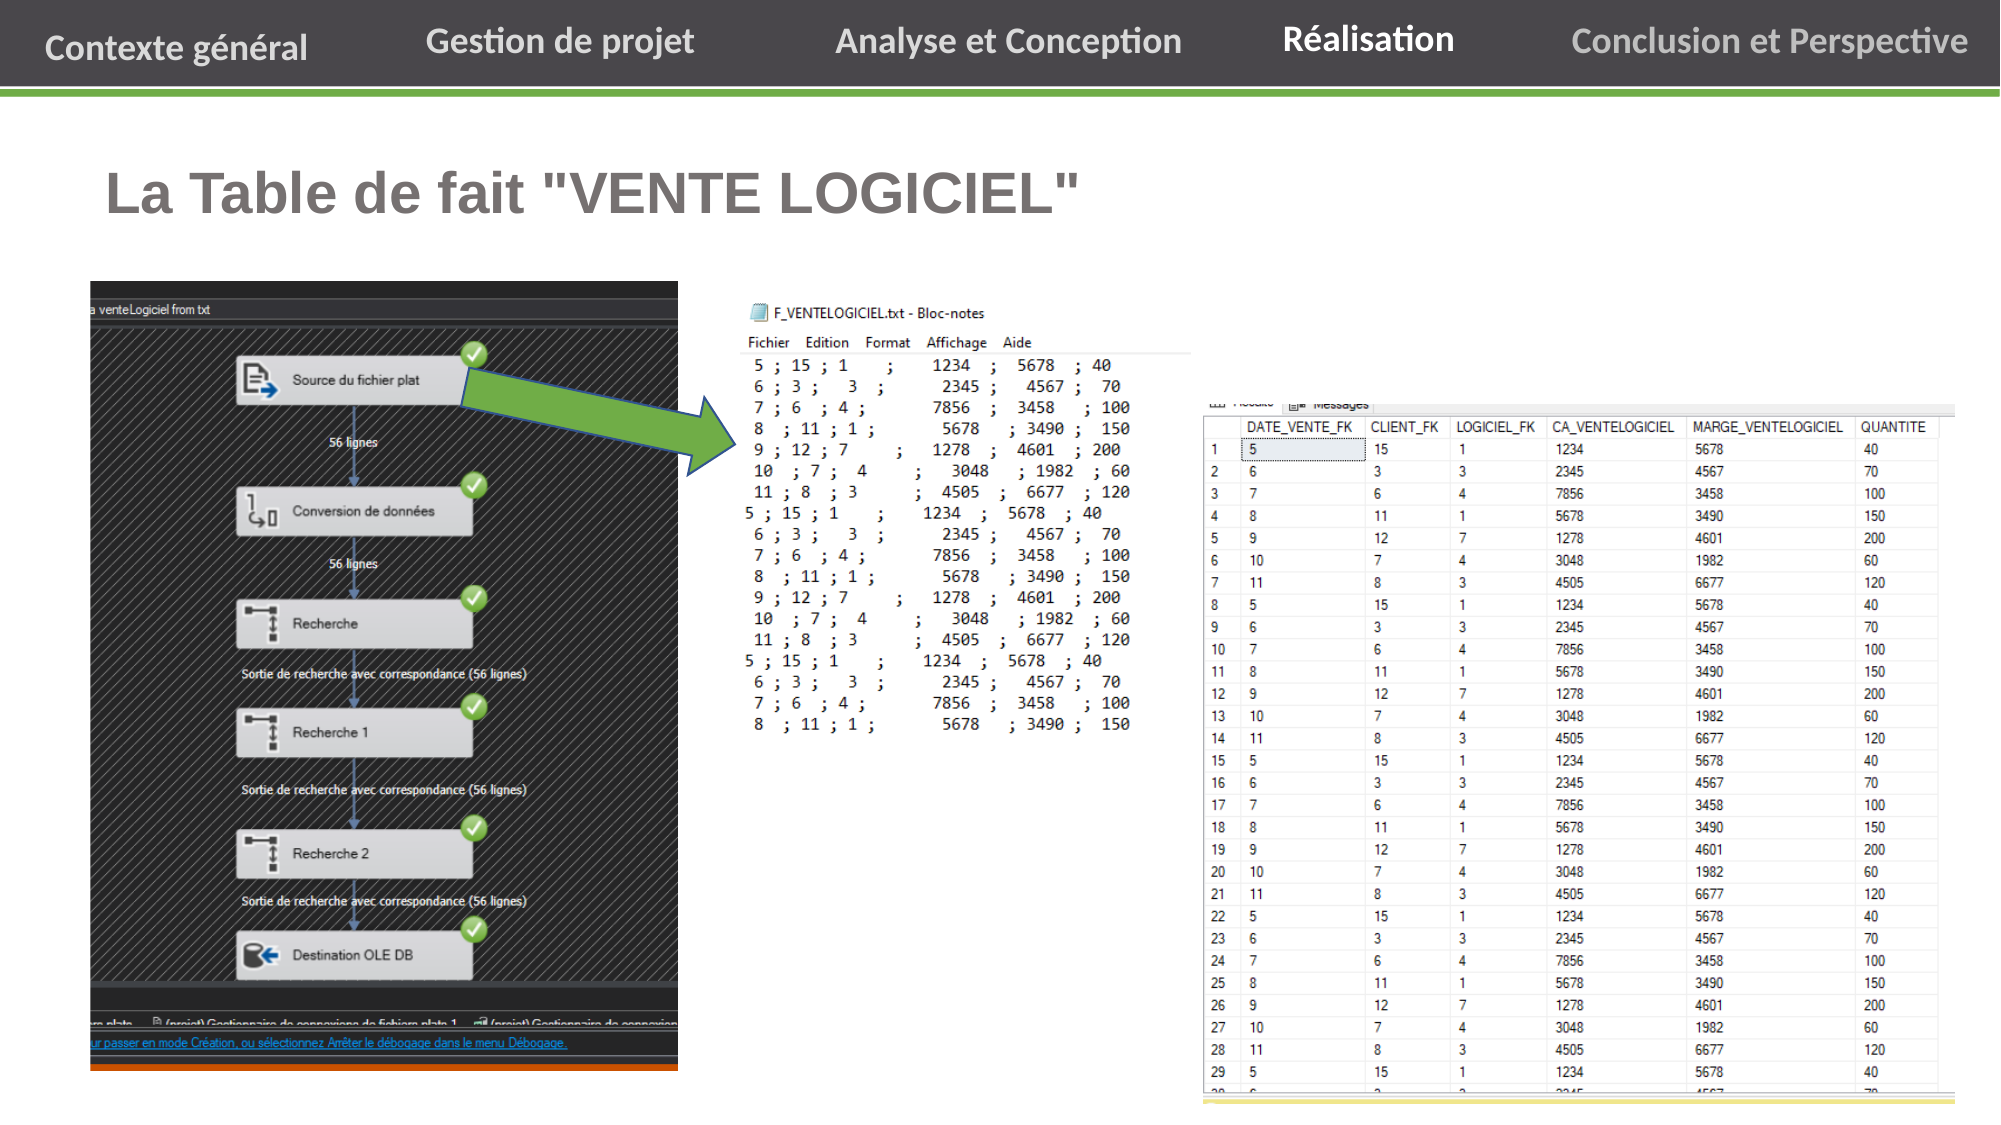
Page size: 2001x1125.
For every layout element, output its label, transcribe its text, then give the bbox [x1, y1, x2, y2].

text_box La Table de fait "VENTE LOGICIEL" [90, 148, 1498, 233]
text_box [0, 0, 2000, 87]
text_box [0, 88, 2000, 98]
picture [1203, 404, 1955, 1104]
text_box Contexte général [0, 12, 358, 80]
picture [739, 303, 1191, 738]
text_box Analyse et Conception [813, 4, 1197, 72]
text_box Réalisation [1173, 3, 1559, 71]
text_box Conclusion et Perspective [1551, 4, 1990, 72]
text_box [678, 394, 737, 478]
text_box Gestion de projet [406, 5, 715, 72]
picture [90, 281, 678, 1071]
